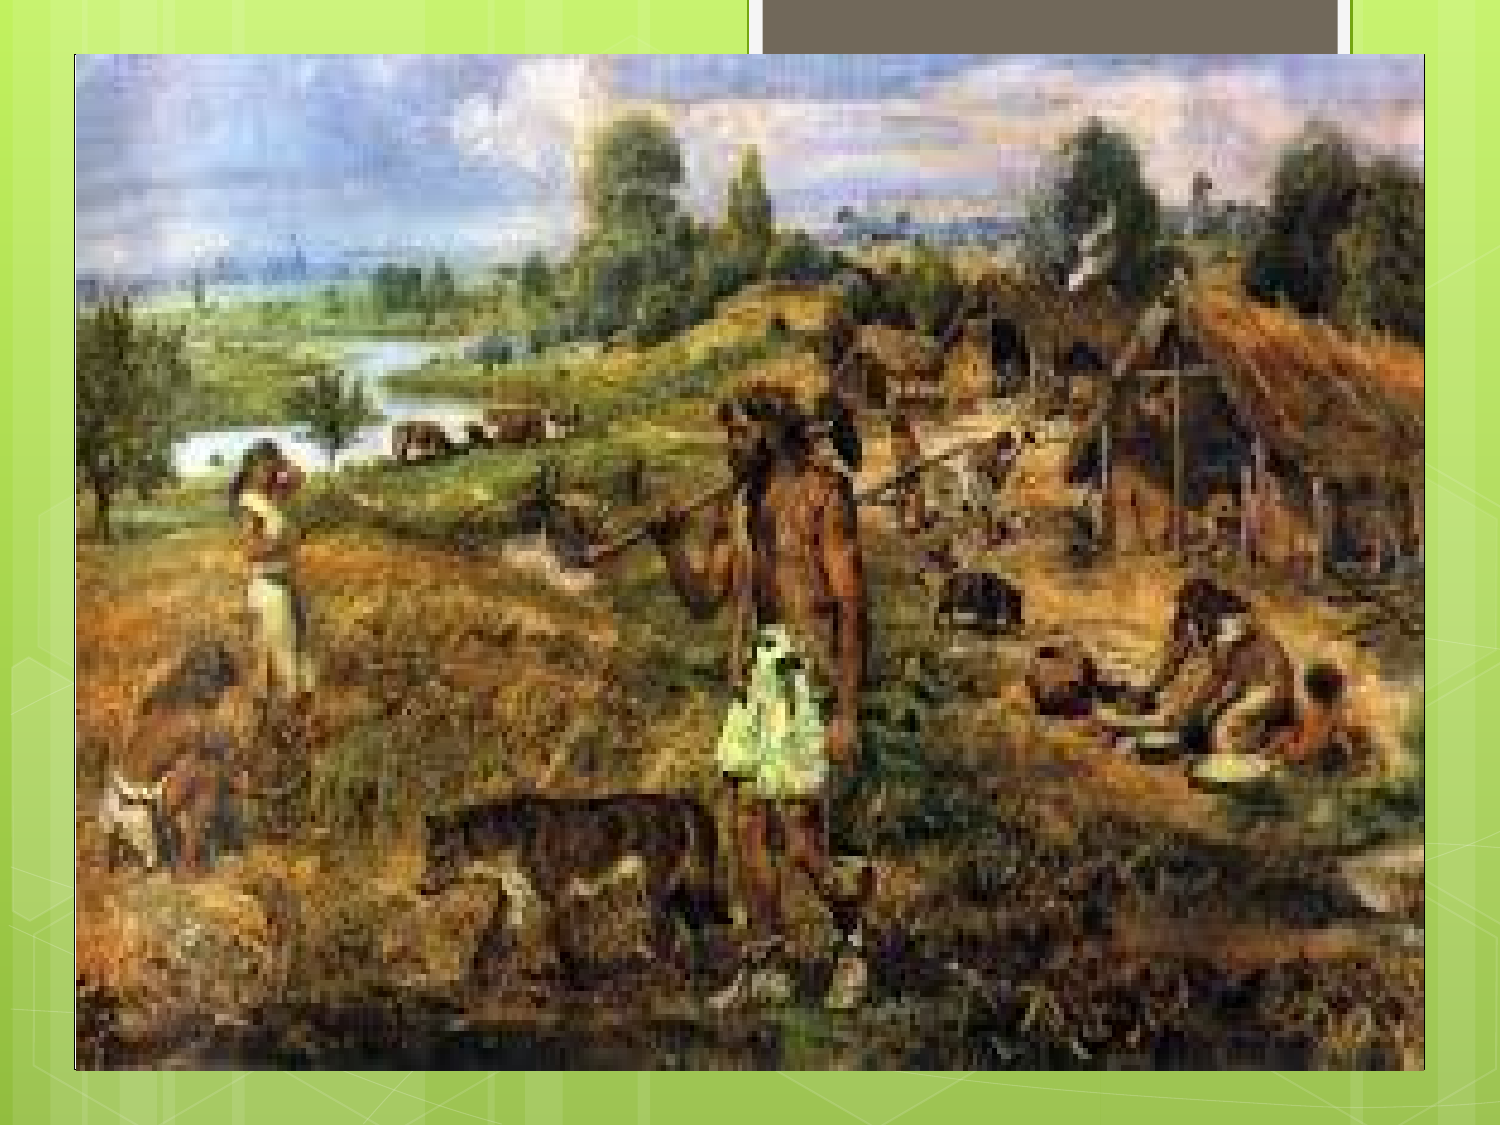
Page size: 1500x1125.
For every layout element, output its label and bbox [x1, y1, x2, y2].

list [76, 54, 1424, 1071]
